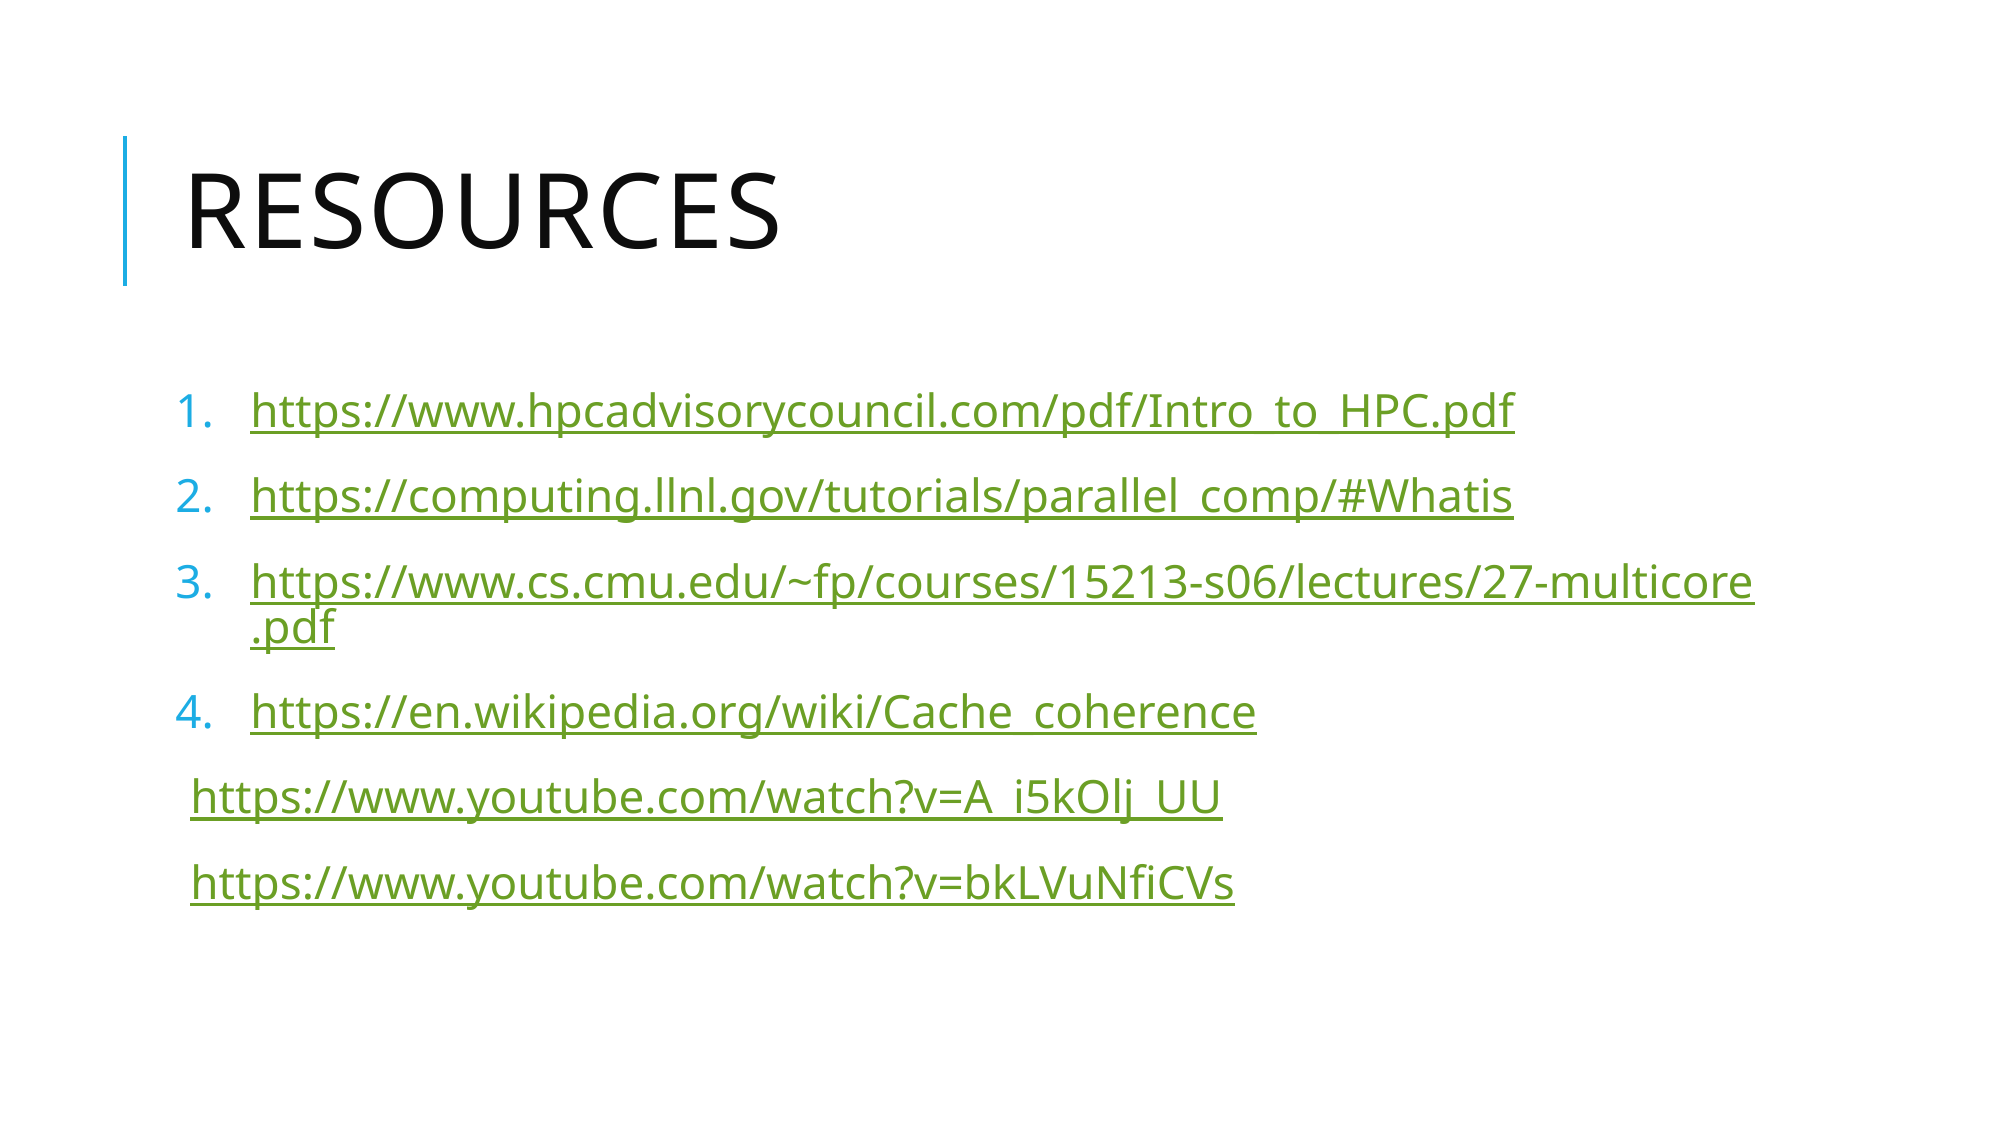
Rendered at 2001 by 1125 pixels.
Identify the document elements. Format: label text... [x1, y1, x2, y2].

title resources [168, 96, 1763, 342]
list https://www.hpcadvisorycouncil.com/pdf/Intro_to_HPC.pdf https://computing.llnl.gov/tutorials/parallel_comp/#Whatis https://www.cs.cmu.edu/~fp/courses/15213-s06/lectures/27-multicore.pdf https://en.wikipedia.org/wiki/Cache_coherence https://www.youtube.com/watch?v=A_i5kOlj_UU https://www.youtube.com/watch?v=bkLVuNfiCVs [168, 375, 1763, 1035]
